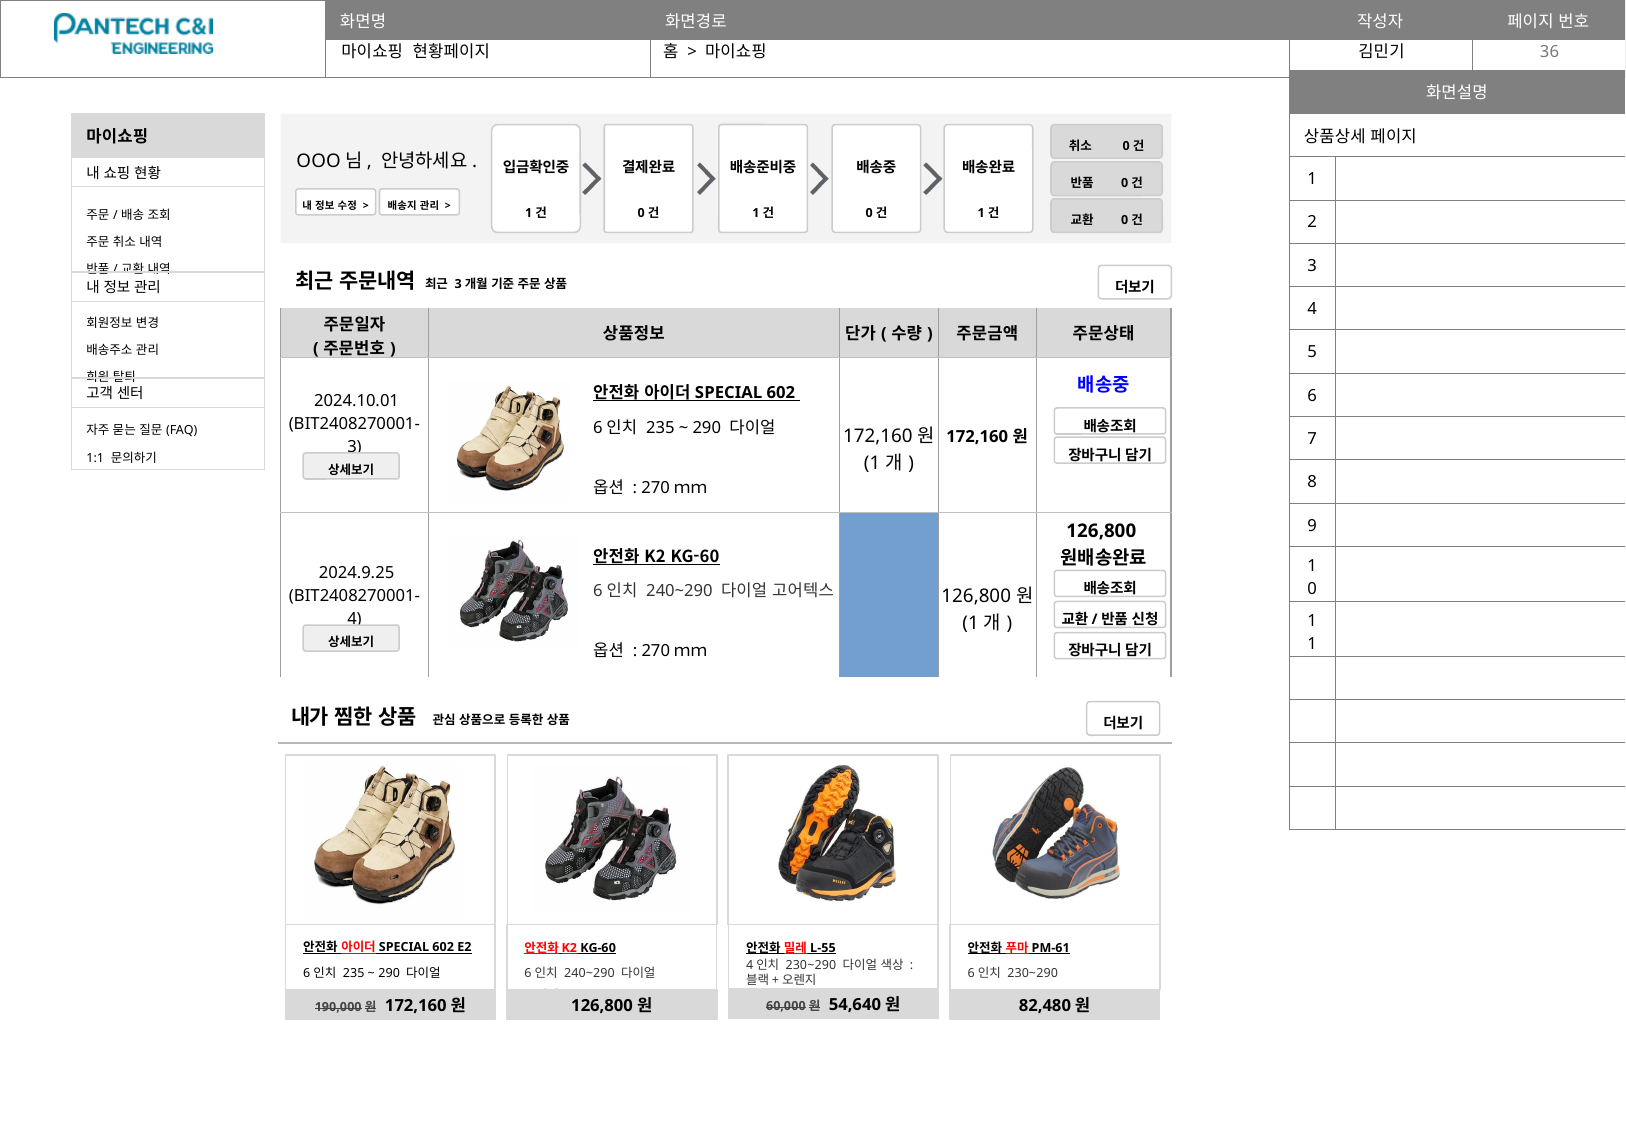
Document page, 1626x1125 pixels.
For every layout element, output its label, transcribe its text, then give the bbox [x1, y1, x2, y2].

picture [982, 764, 1129, 912]
text_box [950, 755, 1161, 925]
text_box 배송준비중 1건 [718, 124, 808, 233]
table_header 주문금액 [939, 308, 1036, 357]
text_box [280, 113, 1172, 244]
table_cell 10 [1290, 547, 1335, 601]
table_cell 3 [1290, 244, 1335, 286]
table_cell [1336, 417, 1625, 459]
picture [799, 159, 839, 198]
table_cell [1336, 743, 1625, 786]
table_cell [429, 513, 839, 677]
table_cell 상품상세 페이지 [1290, 114, 1625, 156]
table_cell 2024.9.25 (BIT2408270001-4) [281, 513, 428, 677]
table_cell 5 [1290, 330, 1335, 373]
table_header 화면설명 [1290, 71, 1625, 113]
table_cell [1336, 657, 1625, 699]
text_box 결제완료 0건 [604, 124, 693, 233]
text_box 더보기 [1086, 701, 1160, 736]
picture [686, 159, 726, 198]
text_box 배송조회 [1054, 407, 1166, 434]
text_box 126,800원 [506, 989, 717, 1020]
table_cell 주문/배송 조회 주문 취소 내역 반품/교환 내역 [72, 187, 264, 271]
table_cell 자주 묻는 질문(FAQ) 1:1 문의하기 [72, 408, 264, 469]
table_cell 2024.10.01 (BIT2408270001-3) [281, 358, 428, 512]
table_cell 1 [1290, 157, 1335, 200]
table_cell 4 [1290, 287, 1335, 329]
text_box OOO님, 안녕하세요. [281, 145, 487, 175]
text_box [728, 755, 938, 924]
table_cell [1290, 743, 1335, 786]
table_cell [1336, 700, 1625, 742]
picture [448, 381, 571, 504]
table_cell 11 [1290, 602, 1335, 656]
text_box 반품 0건 [1051, 161, 1163, 196]
table_cell [1336, 157, 1625, 200]
table_cell 배송중 [1037, 358, 1170, 512]
table_cell [1336, 244, 1625, 286]
picture [572, 159, 611, 198]
text_box 안전화 아이더 SPECIAL 602 6인치 235 ~ 290 다이얼 옵션 : 270ｍｍ [593, 381, 830, 485]
table_cell 8 [1290, 460, 1335, 503]
table_cell 회원정보 변경 배송주소 관리 회원 탈퇴 [72, 302, 264, 377]
text_box 교환/반품 신청 [1054, 601, 1166, 628]
text_box [507, 755, 718, 925]
table_cell [1336, 602, 1625, 656]
table_cell [1336, 287, 1625, 329]
table_header 단가(수량) [840, 308, 938, 357]
table_cell [1336, 787, 1625, 829]
picture [304, 760, 464, 920]
text_box 취소 0건 [1051, 124, 1163, 159]
table_cell [1336, 201, 1625, 243]
text_box 82,480원 [949, 989, 1160, 1020]
table_header 마이쇼핑 [72, 115, 264, 157]
table_cell [1336, 460, 1625, 503]
text_box 안전화 K2 KG-60 6인치 240~290 다이얼 고어텍스 옵션 : 270ｍｍ [593, 545, 891, 649]
text_box 배송지 관리 > [379, 188, 460, 215]
text_box 배송완료 1건 [944, 124, 1033, 233]
picture [448, 529, 581, 652]
slide_number 36 [1474, 33, 1625, 70]
table_cell 7 [1290, 417, 1335, 459]
table_header 주문상태 [1037, 308, 1170, 357]
table_cell [429, 358, 839, 512]
table_cell 126,800원 (1개) [939, 513, 1036, 677]
table_cell 6 [1290, 374, 1335, 416]
text_box 최근 주문내역 최근 3개월 기준 주문 상품 [280, 257, 1059, 303]
text_box 상세보기 [303, 625, 400, 652]
table_header 상품정보 [429, 308, 839, 357]
text_box 60,000원 54,640원 [728, 988, 939, 1019]
table_cell [1336, 504, 1625, 546]
table_cell [1290, 787, 1335, 829]
text_box 안전화 푸마 PM-61 6인치 230~290 [949, 924, 1160, 989]
text_box 배송조회 [1054, 570, 1166, 597]
text_box 홈 > 마이쇼핑 [648, 33, 971, 68]
table_cell 배송완료 [1037, 513, 1170, 677]
table_cell 9 [1290, 504, 1335, 546]
text_box 190,000원 172,160원 [285, 990, 496, 1020]
table_cell [1336, 547, 1625, 601]
text_box 입금확인중 1건 [491, 124, 581, 233]
text_box 마이쇼핑 현황페이지 [326, 33, 648, 68]
table_cell [1336, 374, 1625, 416]
text_box 상세보기 [303, 452, 400, 479]
table_cell [1336, 330, 1625, 373]
table_cell 172,160원 [939, 358, 1036, 512]
text_box 내 정보 수정 > [295, 188, 376, 215]
text_box 안전화 밀레 L-55 4인치 230~290 다이얼 색상 : 블랙+오렌지 [728, 924, 939, 988]
table_cell [1290, 700, 1335, 742]
picture [763, 764, 910, 912]
text_box 배송중 0건 [832, 124, 921, 233]
table_cell 172,160원 (1개) [840, 358, 938, 512]
text_box 내가 찜한 상품 관심 상품으로 등록한 상품 [275, 693, 1054, 739]
text_box 안전화 K2 KG-60 6인치 240~290 다이얼 고어텍스 [506, 924, 717, 989]
text_box 안전화 아이더 SPECIAL 602 E2 6인치 235 ~ 290 다이얼 [285, 924, 496, 990]
text_box [285, 755, 496, 924]
picture [913, 159, 952, 198]
text_box 장바구니 담기 [1054, 437, 1166, 464]
table_cell 내 쇼핑 현황 [72, 158, 264, 186]
picture [54, 13, 213, 54]
text_box 장바구니 담기 [1054, 632, 1166, 659]
table_cell 내 정보 관리 [72, 273, 264, 301]
table_cell 2 [1290, 201, 1335, 243]
table_cell [1290, 657, 1335, 699]
table_header 주문일자 (주문번호) [281, 308, 428, 357]
text_box 더보기 [1098, 265, 1172, 299]
text_box 교환 0건 [1051, 198, 1163, 233]
table_cell 고객 센터 [72, 379, 264, 407]
picture [532, 764, 692, 912]
